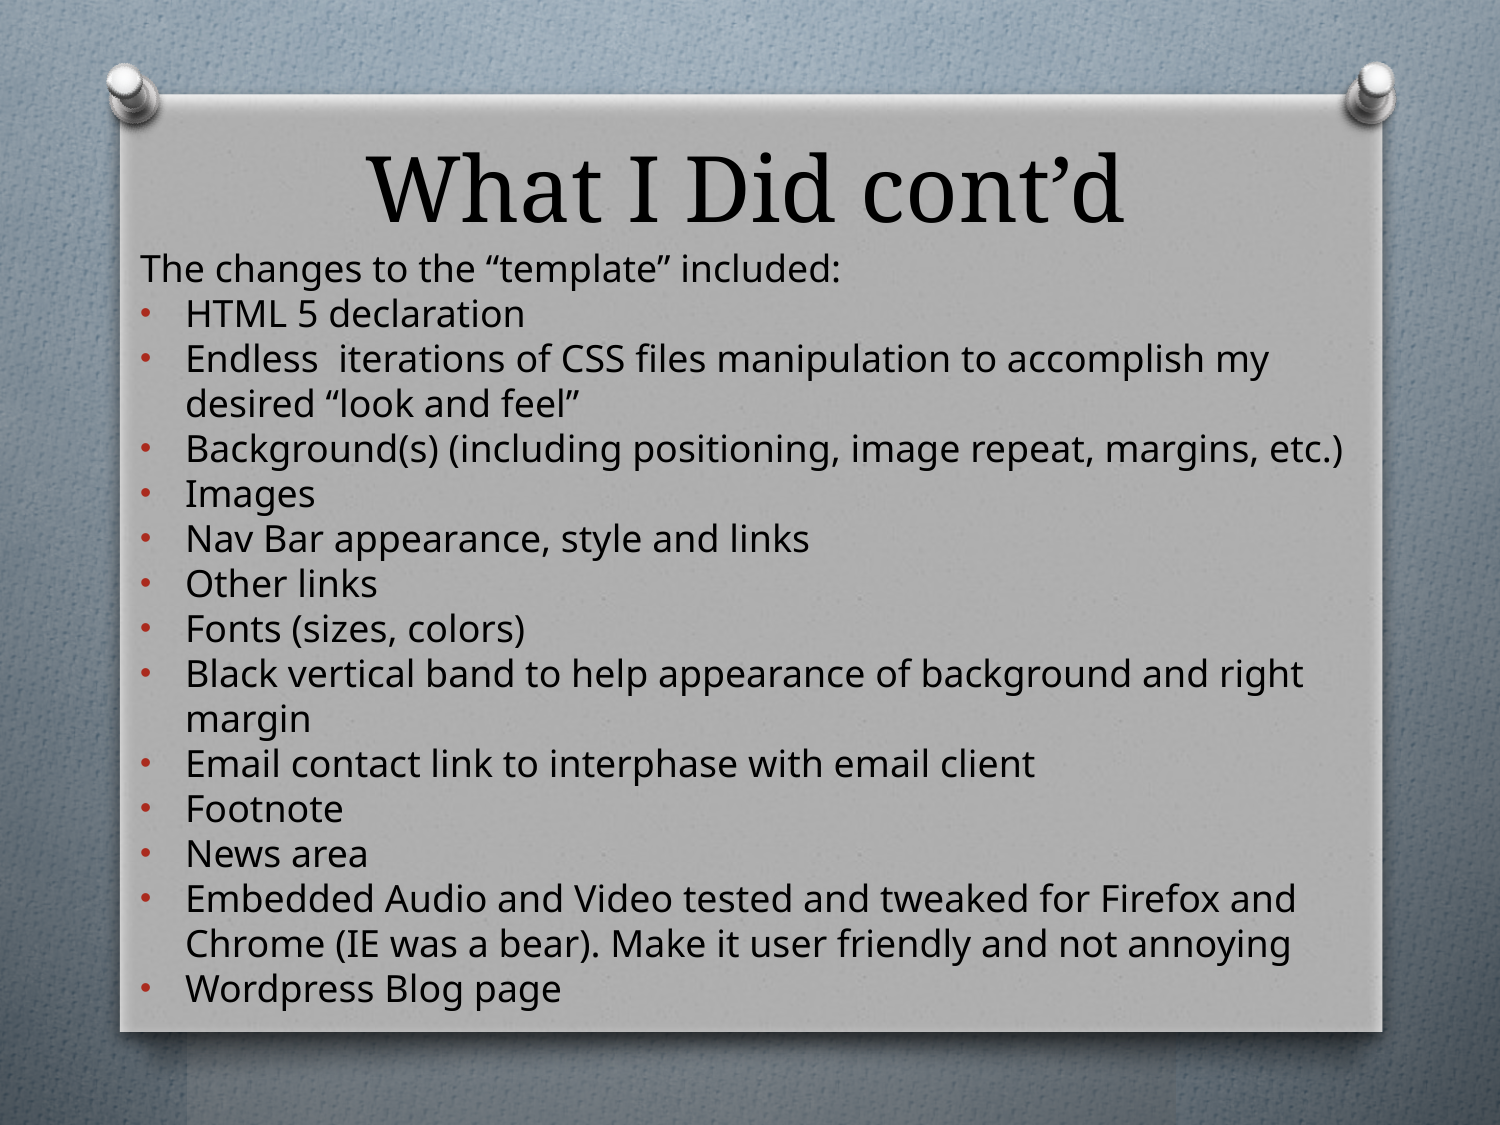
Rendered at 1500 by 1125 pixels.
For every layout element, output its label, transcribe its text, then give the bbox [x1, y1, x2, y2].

title What I Did cont’d [174, 87, 1318, 237]
list The changes to the “template” included: HTML 5 declaration Endless iterations of CSS files manipulation to accomplish my desired “look and feel” Background(s) (including positioning, image repeat, margins, etc.) Images Nav Bar appearance, style and links Other links Fonts (sizes, colors) Black vertical band to help appearance of background and right margin Email contact link to interphase with email client Footnote News area Embedded Audio and Video tested and tweaked for Firefox and Chrome (IE was a bear). Make it user friendly and not annoying Wordpress Blog page [125, 237, 1388, 1013]
picture [75, 29, 198, 153]
picture [1317, 35, 1439, 156]
